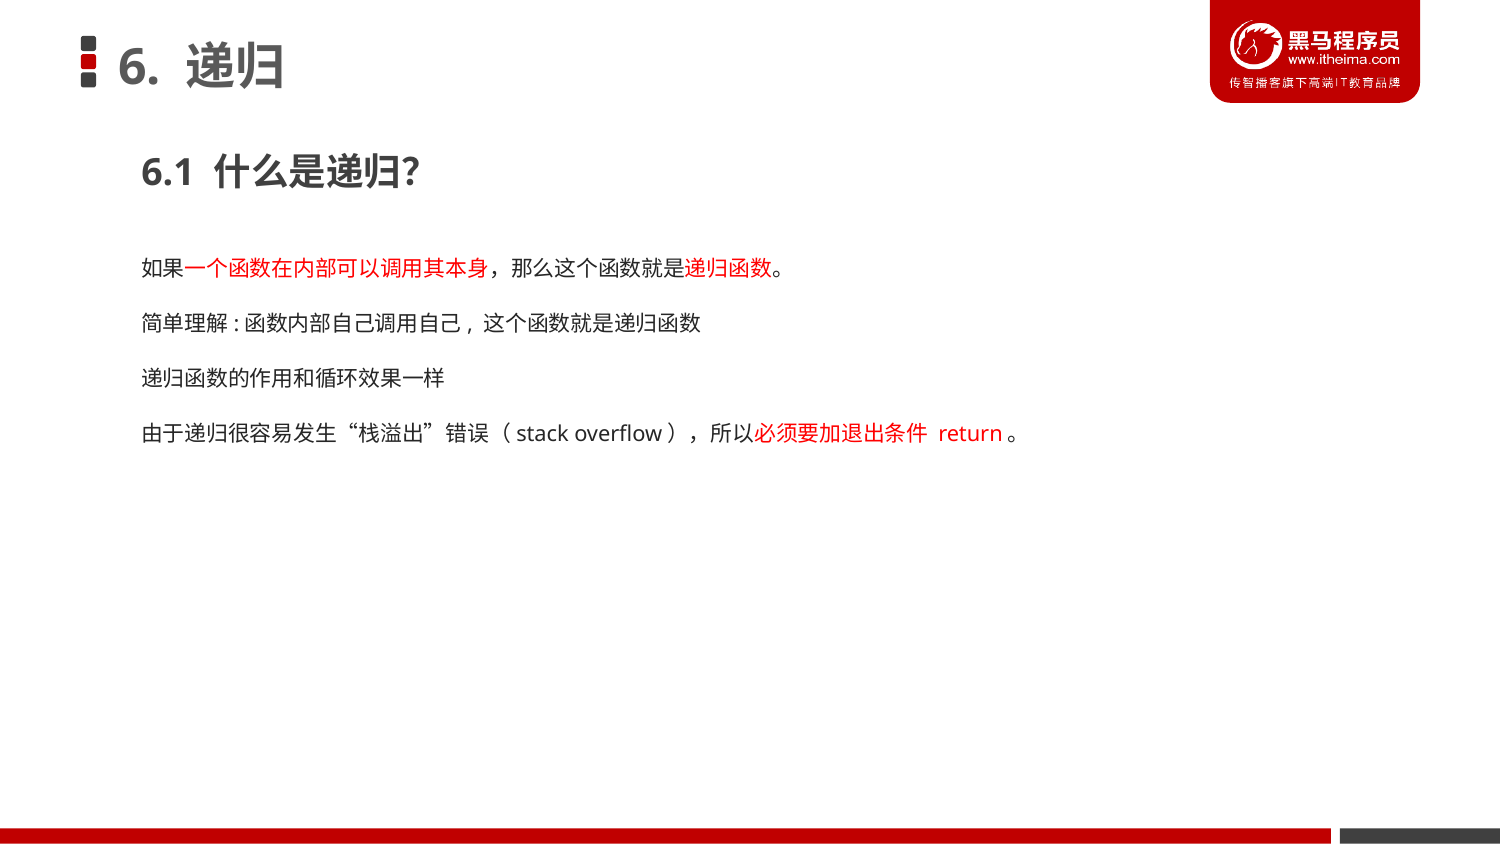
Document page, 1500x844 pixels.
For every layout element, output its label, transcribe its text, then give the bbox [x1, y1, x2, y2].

title 6. 递归 [103, 12, 1209, 125]
text_box 如果一个函数在内部可以调用其本身，那么这个函数就是递归函数。 简单理解:函数内部自己调用自己, 这个函数就是递归函数 递归函数的作用和循环效果一样 由于递归很容易发生“栈溢出”错误（stack overflow），所以必须要加退出条件 return。 [126, 235, 1209, 516]
picture [1211, 11, 1419, 97]
list 6.1 什么是递归？ [126, 146, 1209, 235]
